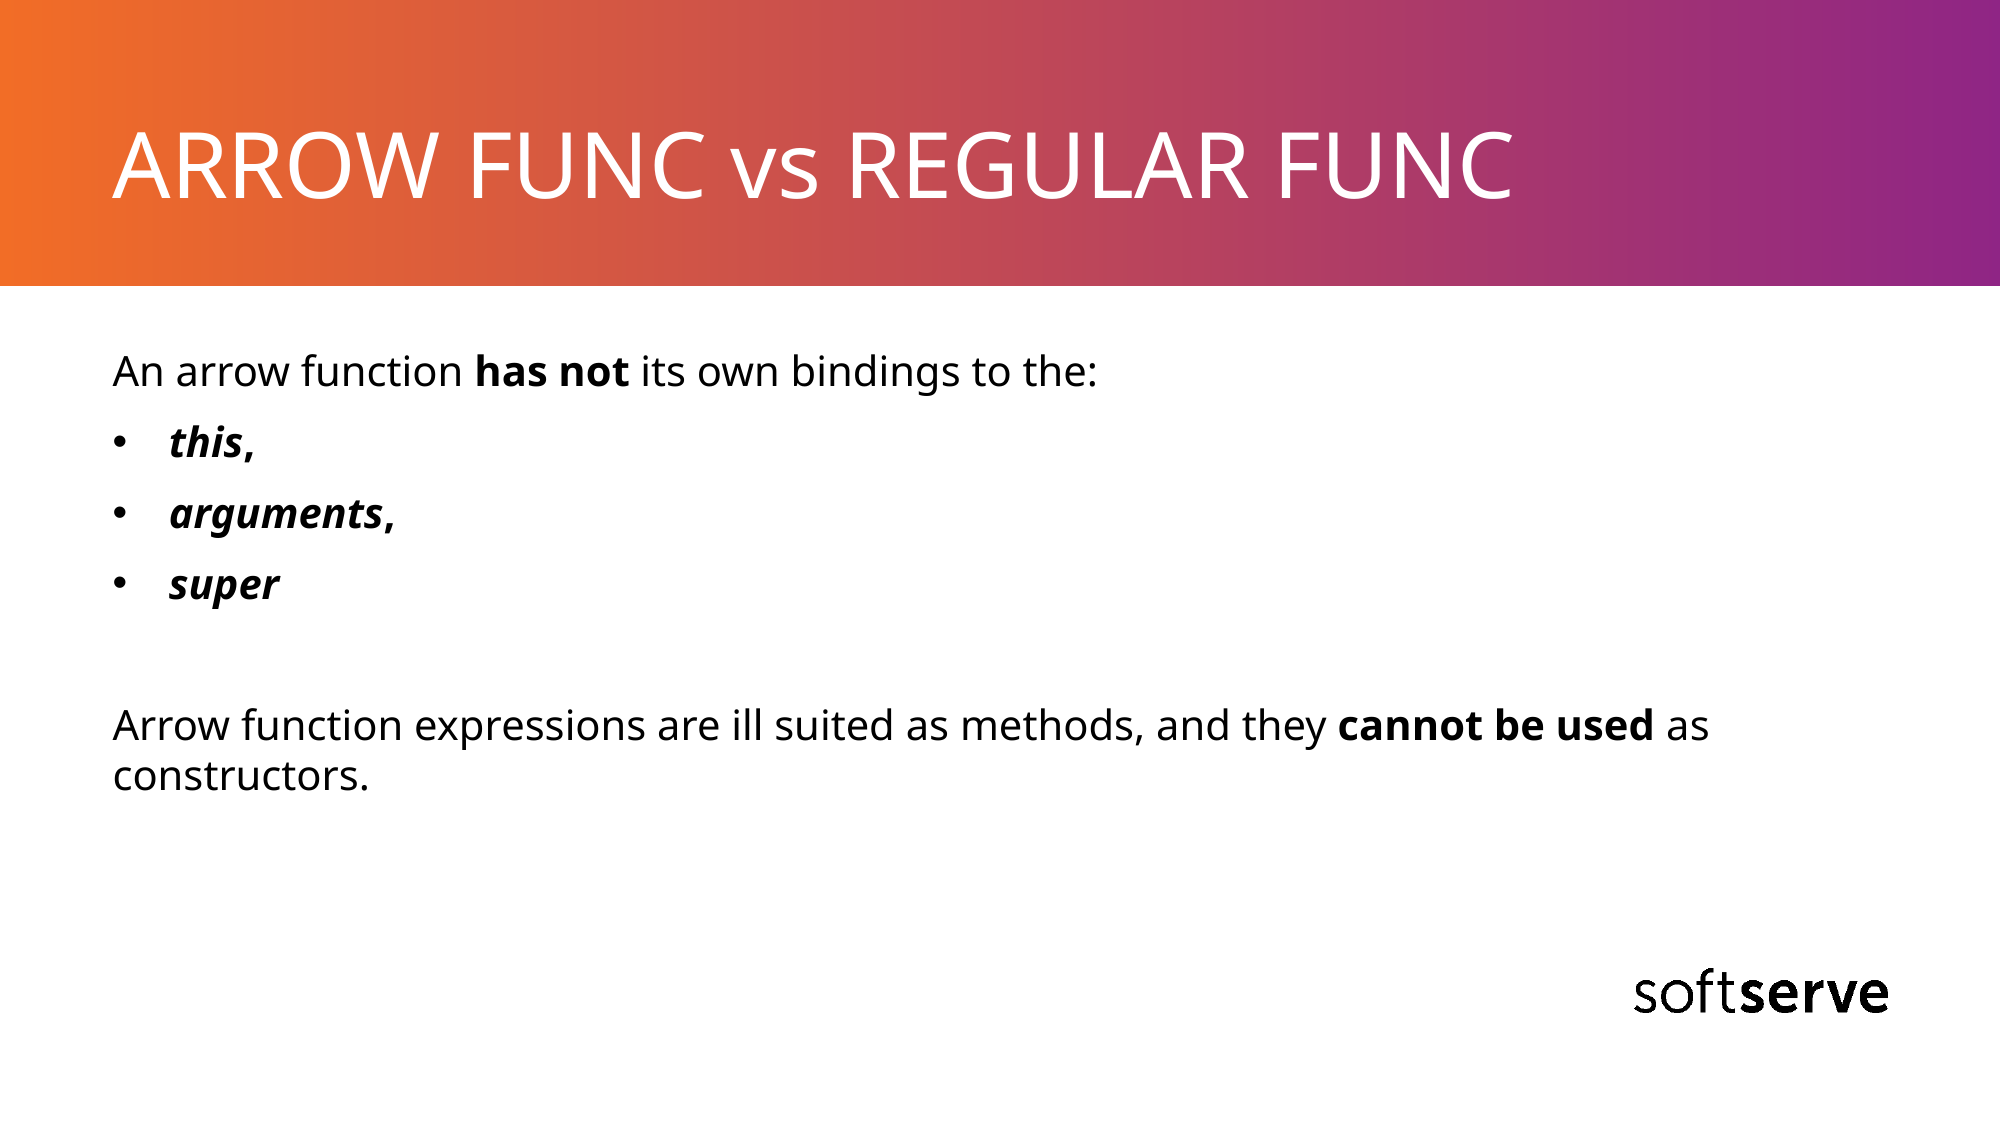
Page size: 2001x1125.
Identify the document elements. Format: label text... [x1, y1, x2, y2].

picture [1634, 968, 1888, 1013]
list An arrow function has not its own bindings to the: this, arguments, super Arrow function expressions are ill suited as methods, and they cannot be used as constructors. [112, 337, 1888, 900]
title ARROW FUNC vs REGULAR FUNC [112, 112, 1888, 225]
